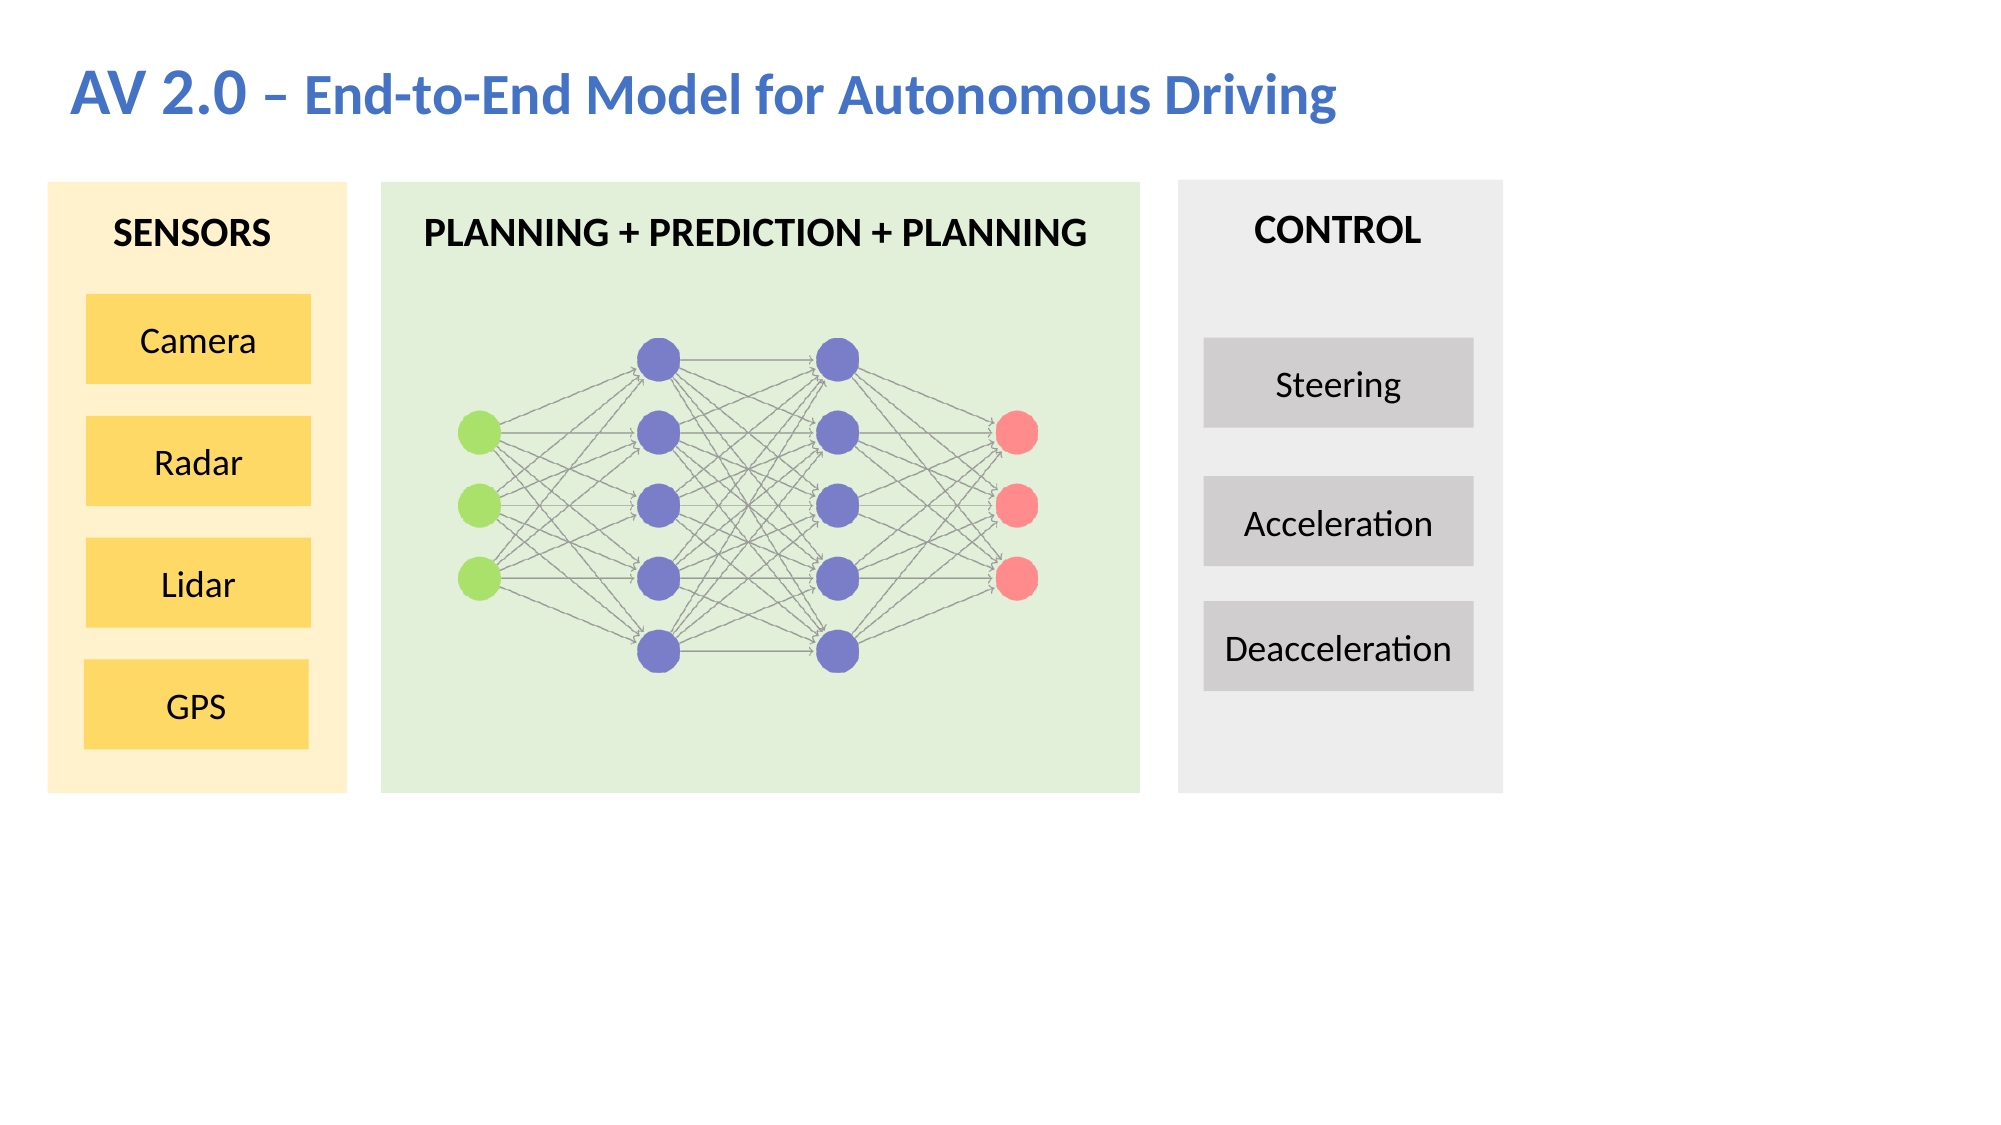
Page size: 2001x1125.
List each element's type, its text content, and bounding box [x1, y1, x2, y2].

picture [458, 338, 1038, 673]
text_box Lidar [85, 537, 312, 629]
text_box Acceleration [1203, 475, 1475, 567]
text_box [1177, 178, 1504, 794]
text_box Camera [85, 293, 312, 385]
text_box [47, 181, 348, 794]
text_box SENSORS [86, 197, 298, 262]
text_box Deacceleration [1203, 600, 1475, 692]
text_box CONTROL [1211, 194, 1465, 260]
text_box [380, 181, 1141, 794]
text_box AV 2.0 – End-to-End Model for Autonomous Driving [55, 40, 1394, 135]
text_box PLANNING + PREDICTION + PLANNING [408, 197, 1104, 262]
text_box GPS [83, 658, 310, 750]
text_box Steering [1203, 337, 1475, 429]
text_box Radar [85, 415, 312, 507]
